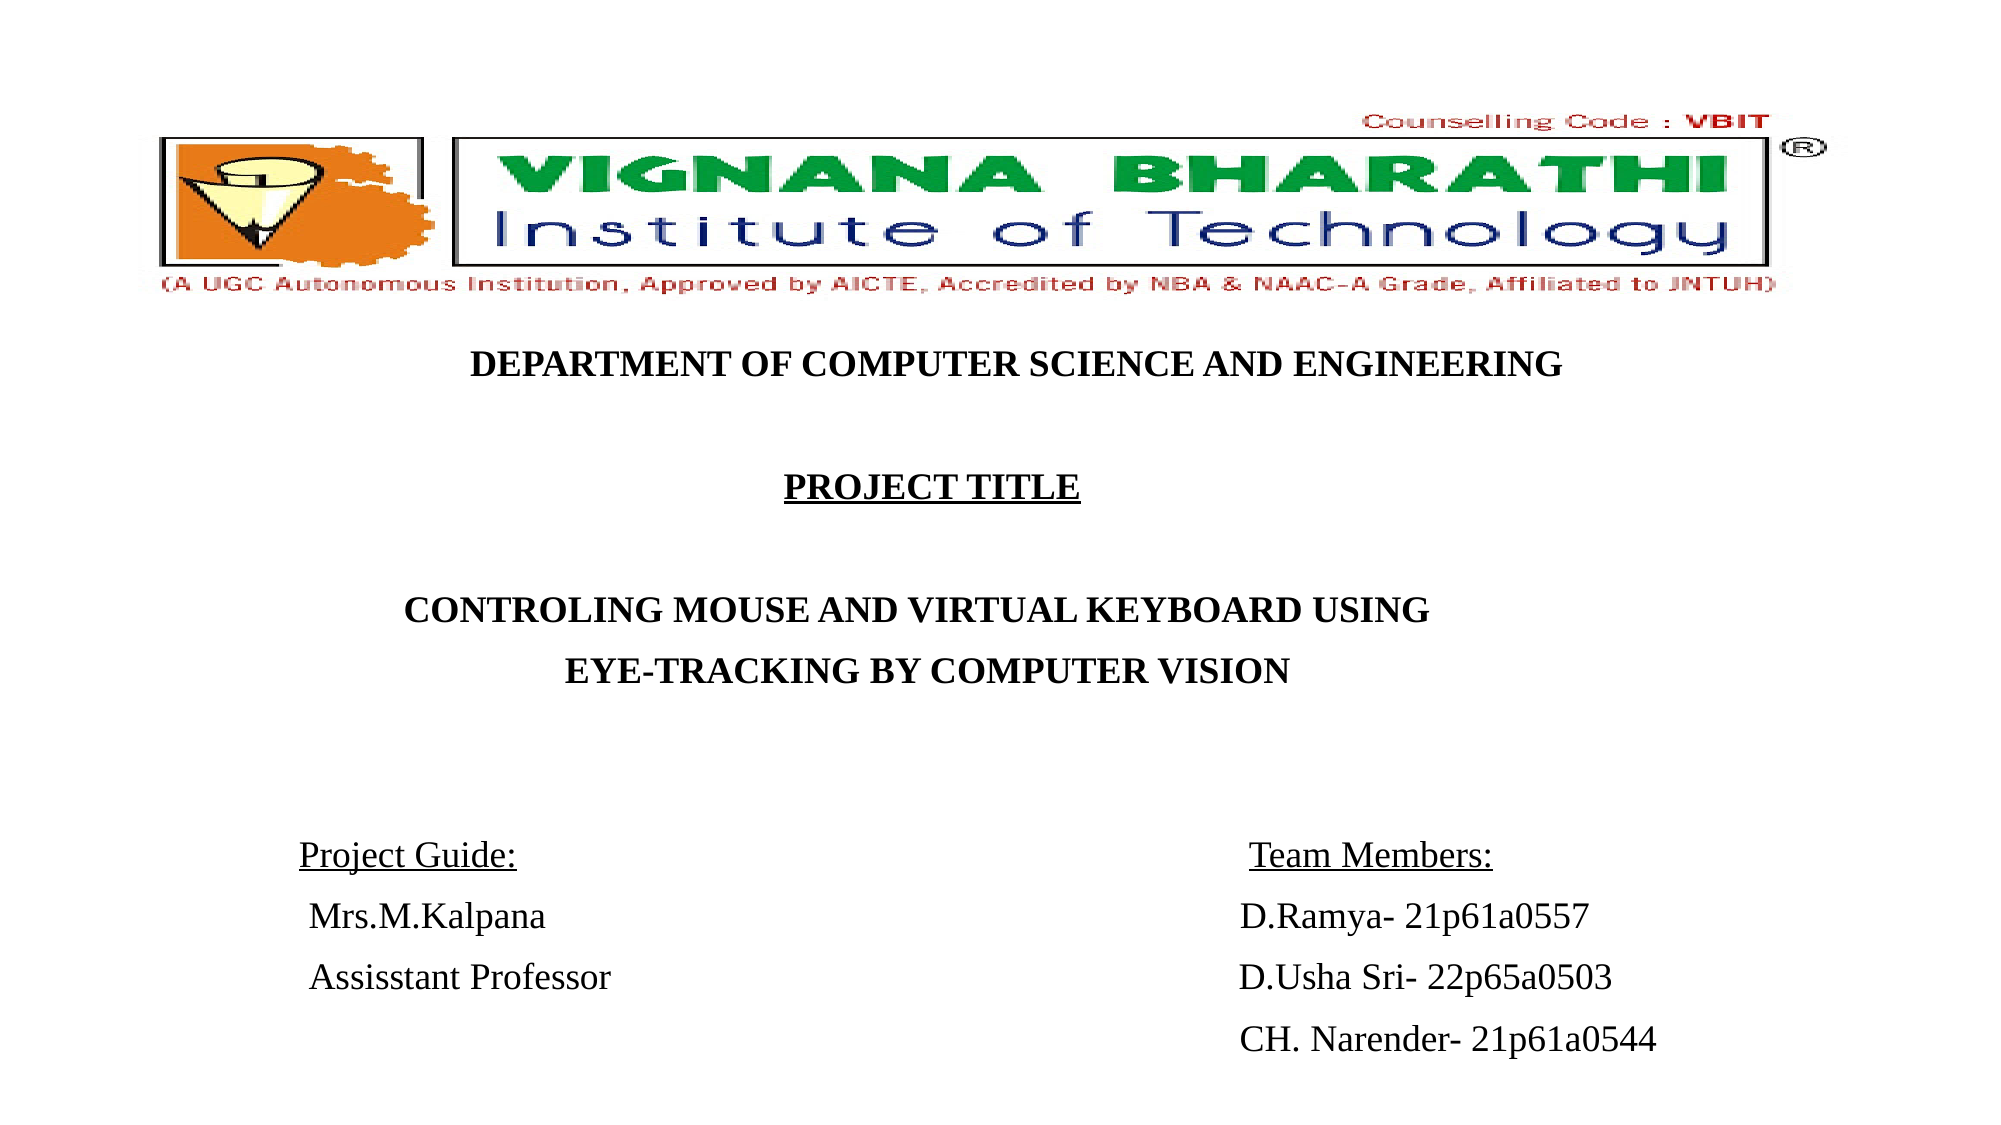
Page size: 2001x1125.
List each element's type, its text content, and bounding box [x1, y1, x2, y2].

picture [111, 91, 1876, 317]
subtitle DEPARTMENT OF COMPUTER SCIENCE AND ENGINEERING PROJECT TITLE CONTROLING MOUSE AND VIRTUAL KEYBOARD USING EYE-TRACKING BY COMPUTER VISION Project Guide: Team Members: Mrs.M.Kalpana D.Ramya- 21p61a0557 Assisstant Professor D.Usha Sri- 22p65a0503 CH. Narender- 21p61a0544 [208, 336, 1700, 1125]
